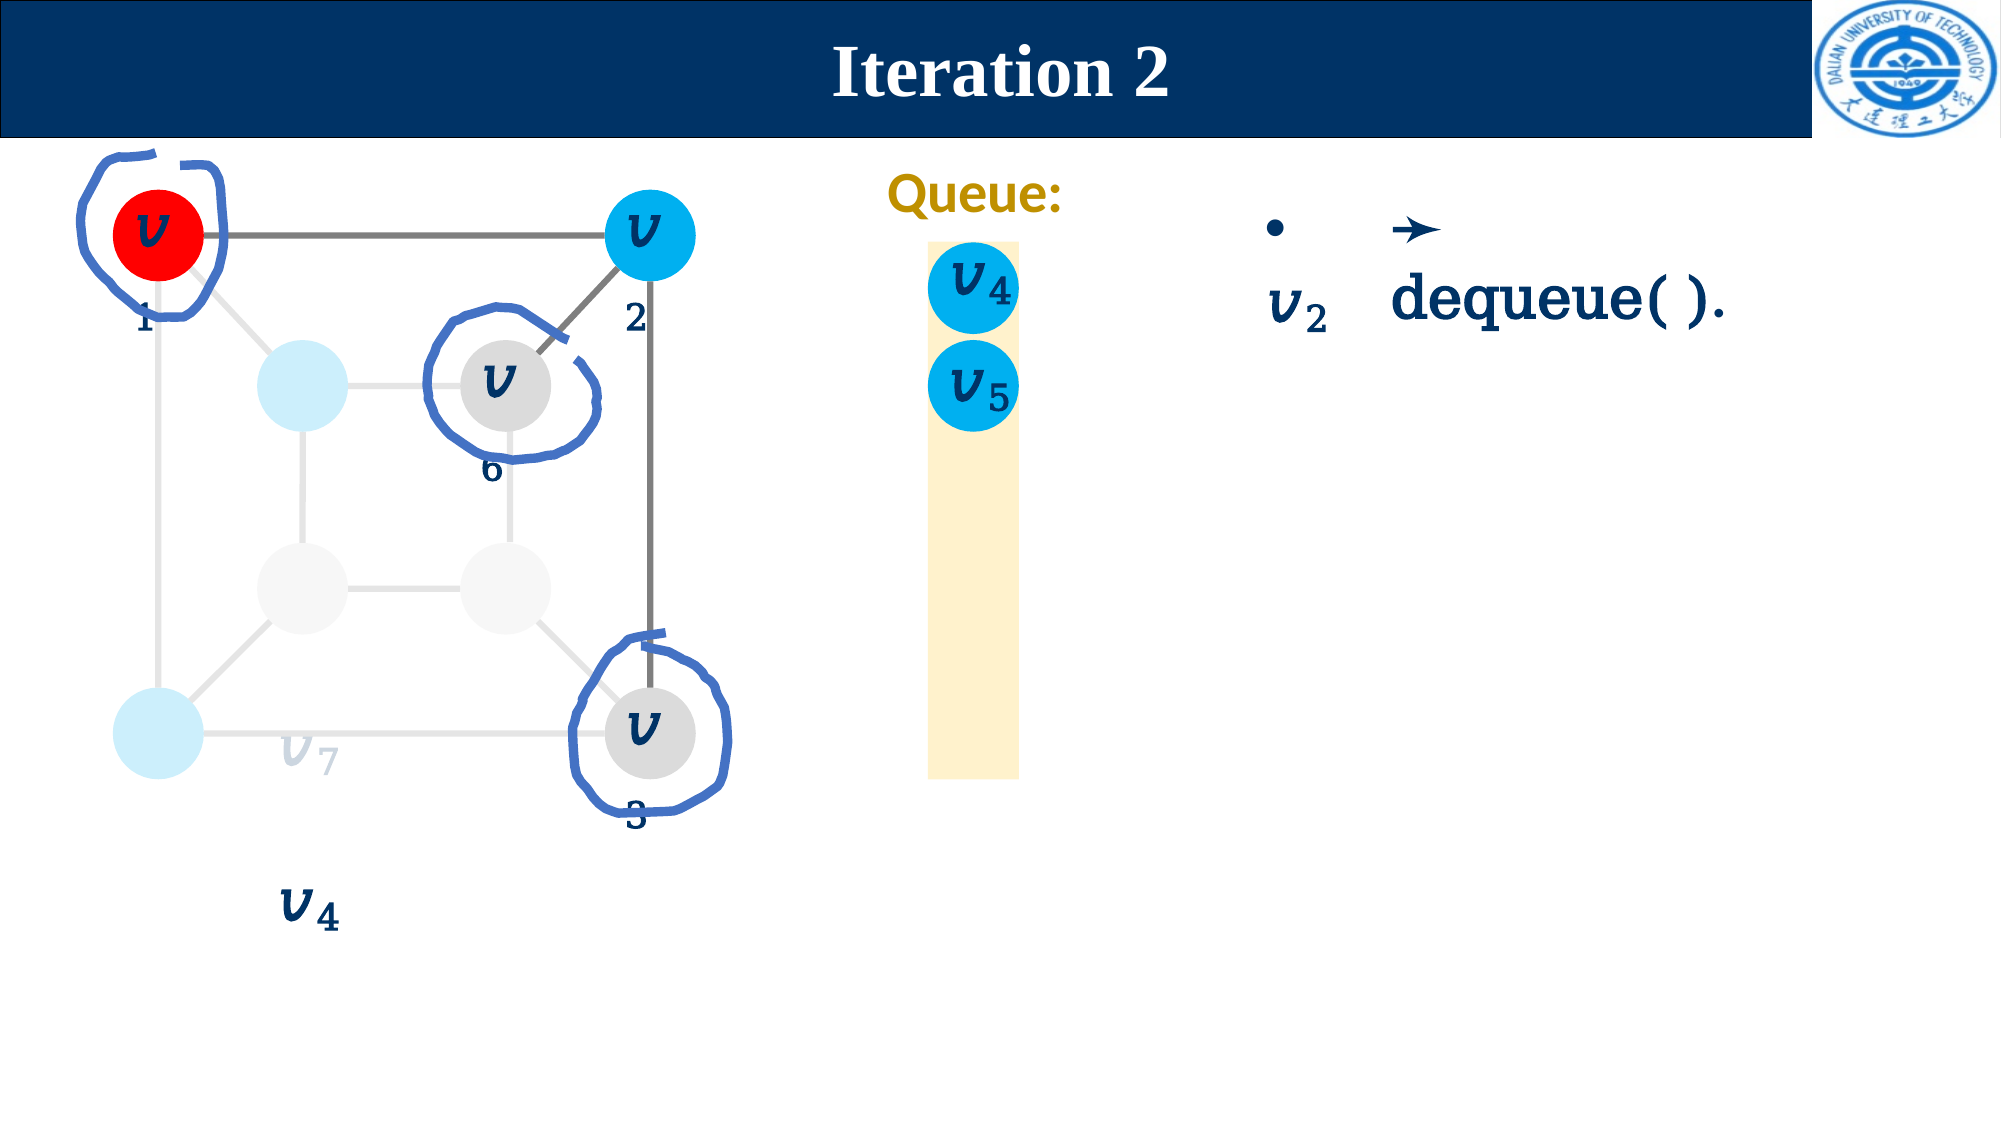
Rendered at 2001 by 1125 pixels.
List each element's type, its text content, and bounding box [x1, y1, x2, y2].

text_box 𝑣5 𝑣8 𝑣7 𝑣4 [134, 847, 536, 938]
text_box Queue: [885, 152, 1068, 225]
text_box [88, 439, 729, 839]
text_box ➛ dequeue( ). [1388, 187, 1748, 330]
text_box • 𝑣2 [1259, 187, 1365, 339]
title Iteration 2 [801, 0, 1199, 161]
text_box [421, 264, 733, 819]
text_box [927, 241, 1020, 780]
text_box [557, 181, 729, 263]
picture [1812, 0, 2000, 138]
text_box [75, 147, 552, 433]
